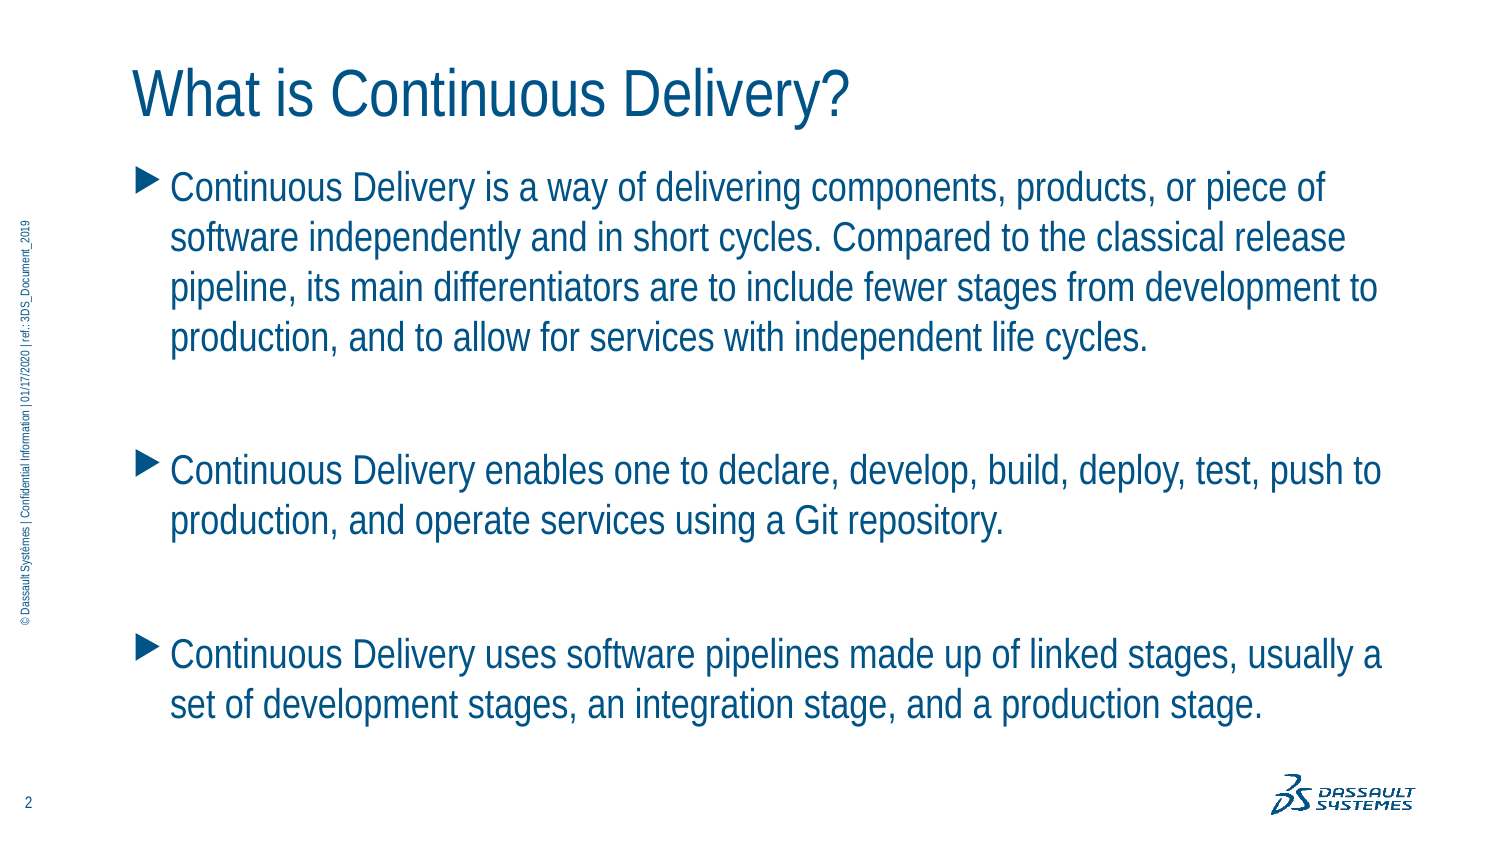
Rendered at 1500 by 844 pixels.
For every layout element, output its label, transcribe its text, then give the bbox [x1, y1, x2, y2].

title What is Continuous Delivery? [118, 59, 1418, 121]
picture [1267, 770, 1418, 818]
list Continuous Delivery is a way of delivering components, products, or piece of software independently and in short cycles. Compared to the classical release pipeline, its main differentiators are to include fewer stages from development to production, and to allow for services with independent life cycles. Continuous Delivery enables one to declare, develop, build, deploy, test, push to production, and operate services using a Git repository. Continuous Delivery uses software pipelines made up of linked stages, usually a set of development stages, an integration stage, and a production stage. [117, 152, 1418, 757]
